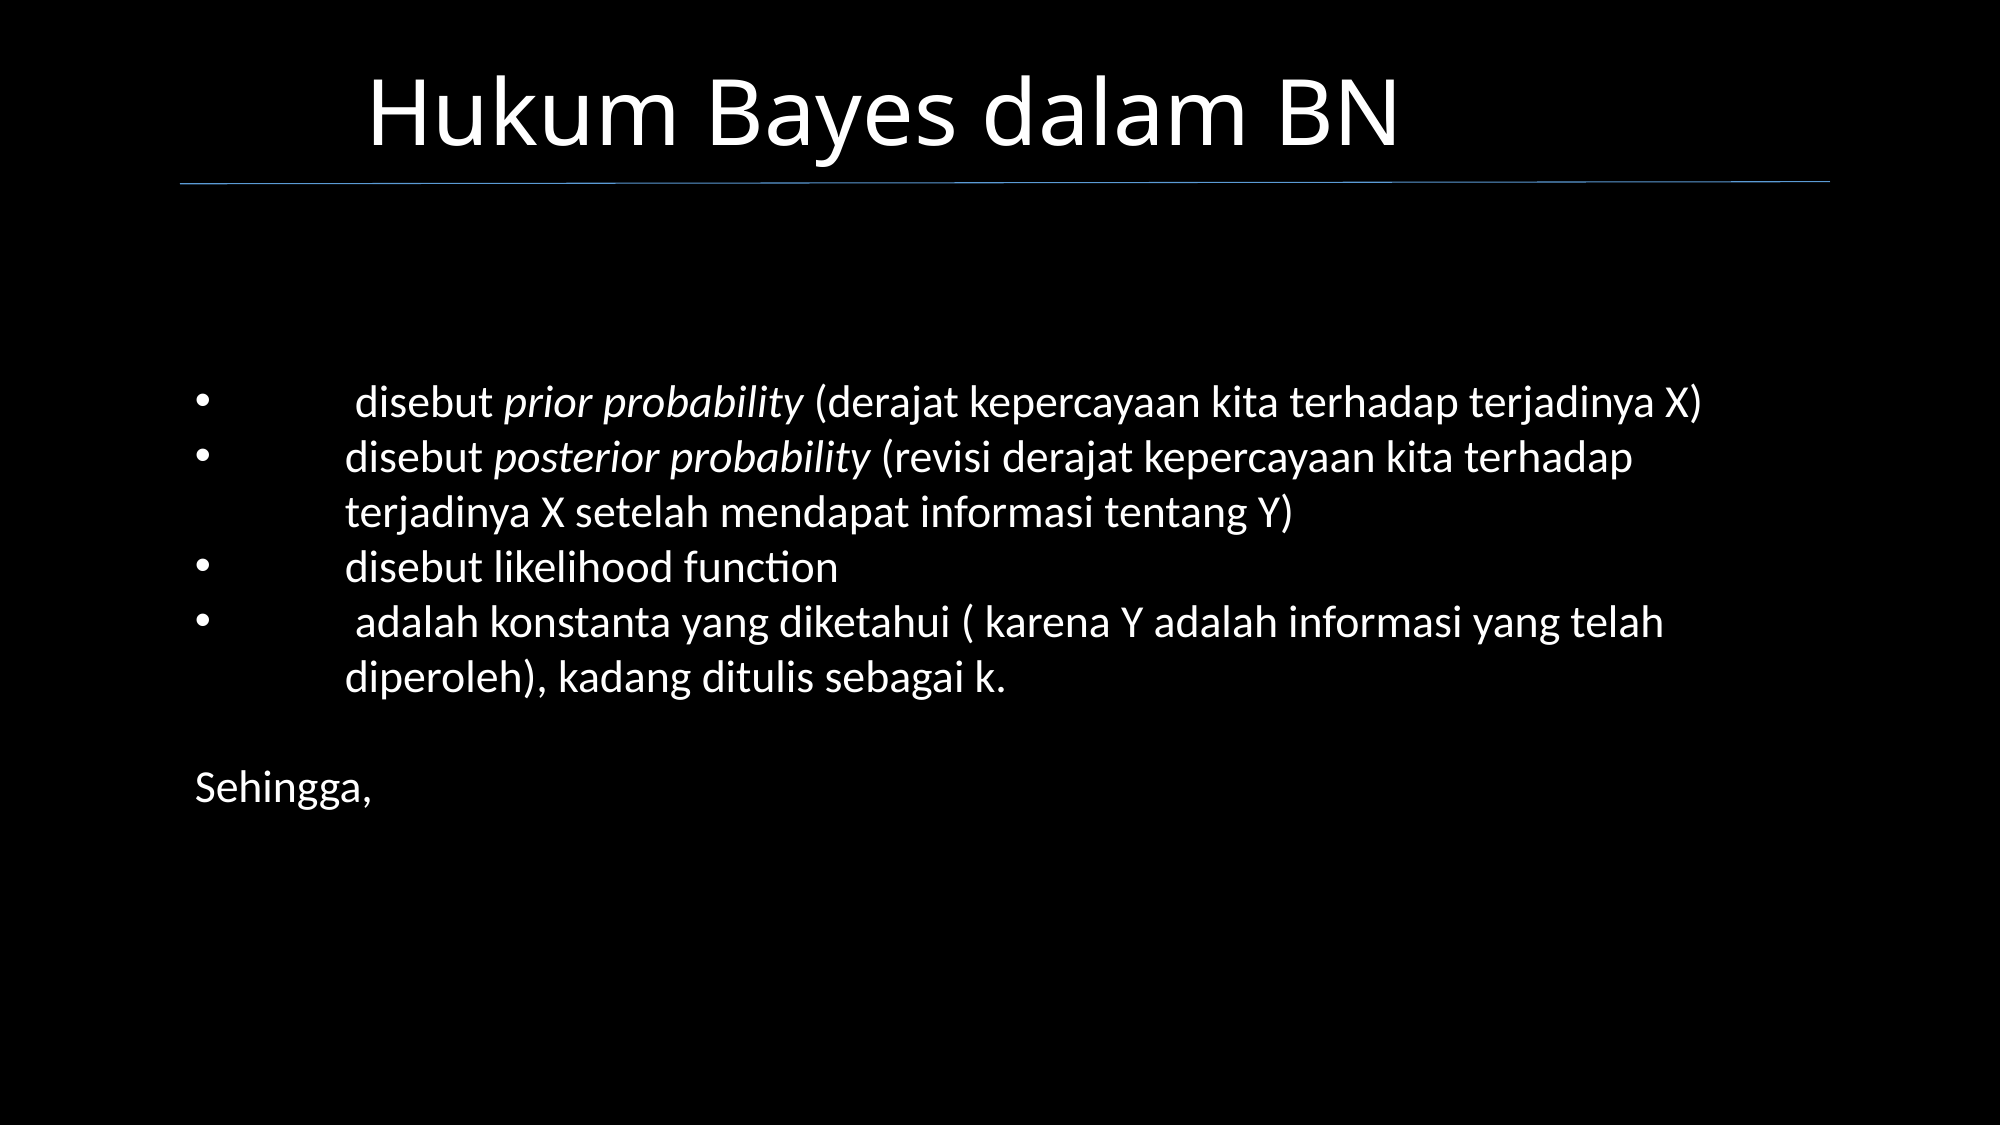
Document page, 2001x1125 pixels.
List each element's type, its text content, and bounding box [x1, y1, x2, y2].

title Hukum Bayes dalam BN [350, 50, 2000, 182]
